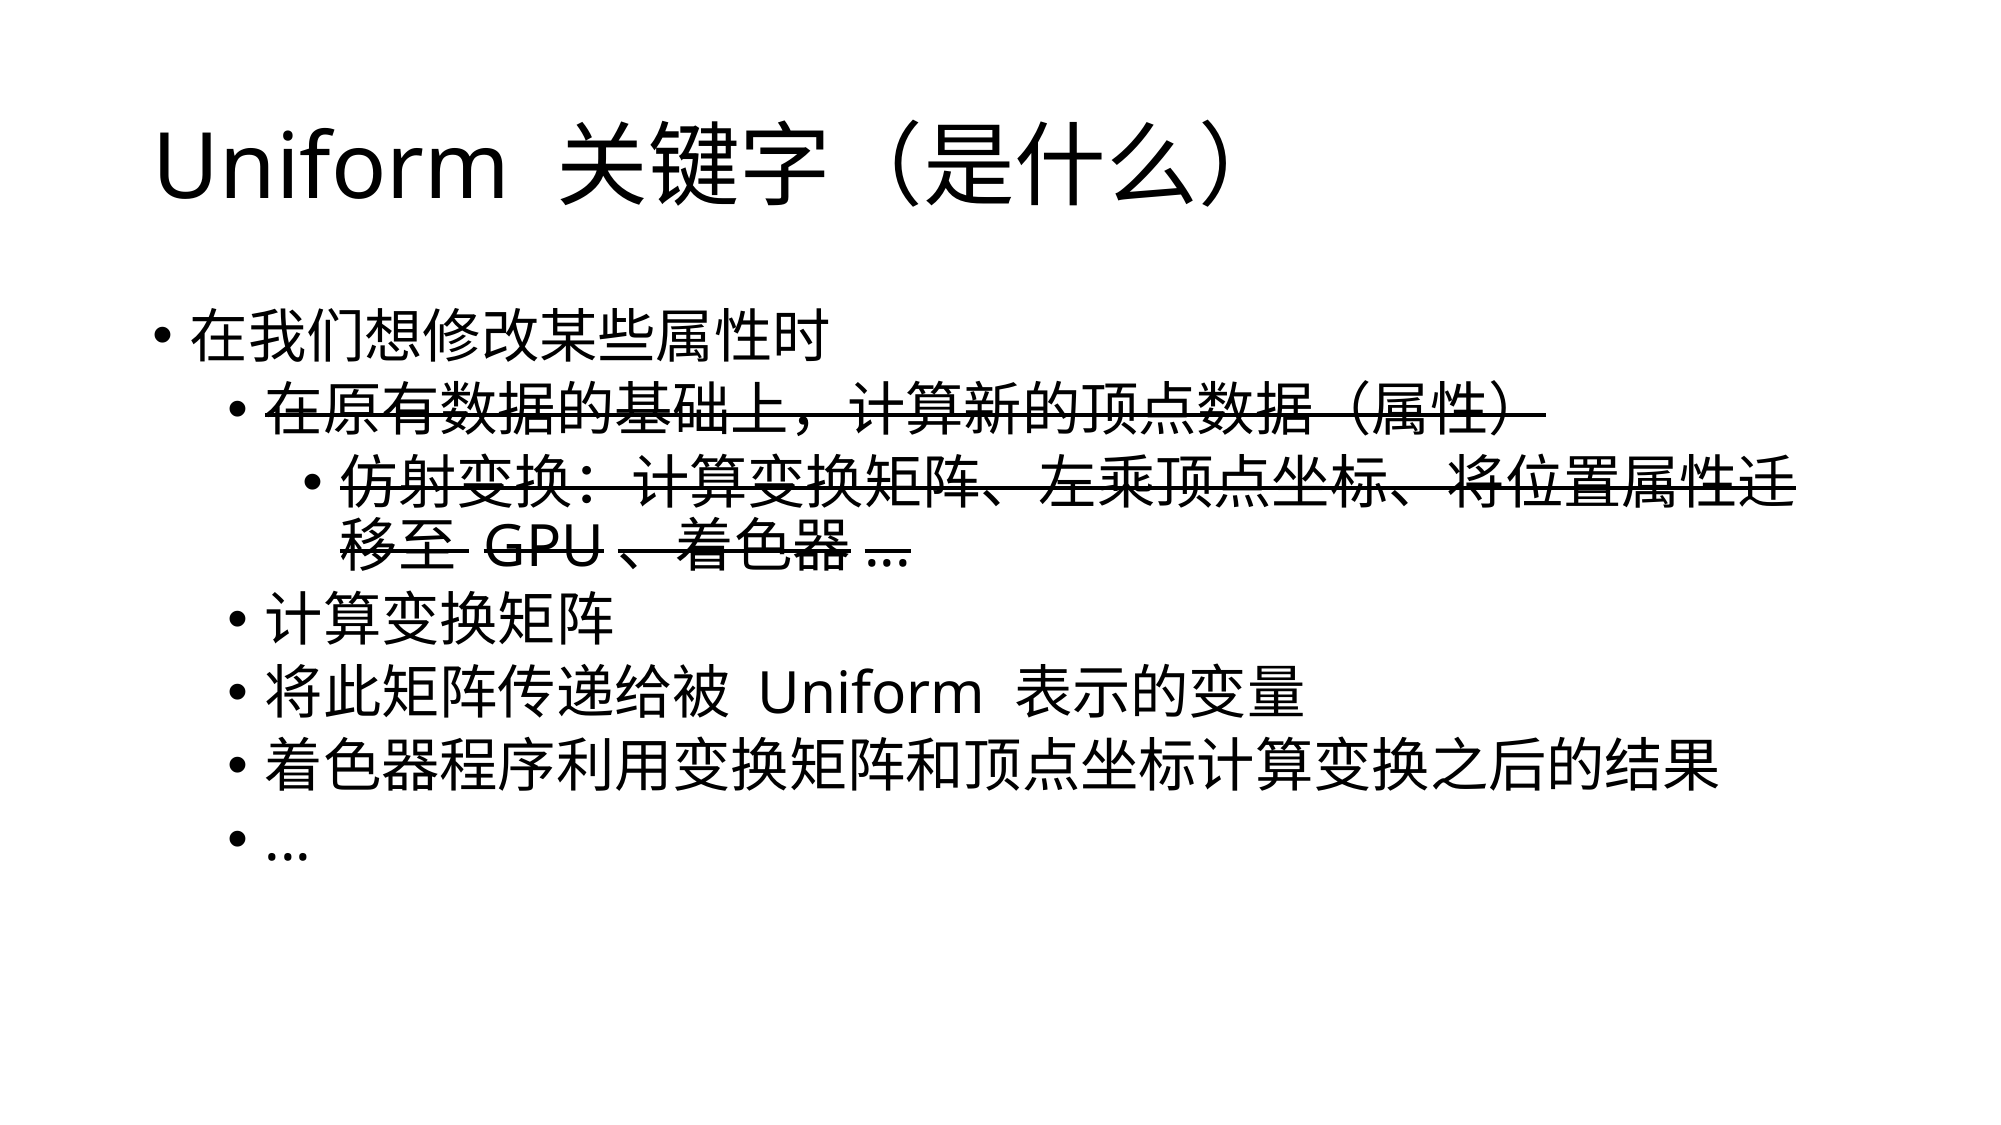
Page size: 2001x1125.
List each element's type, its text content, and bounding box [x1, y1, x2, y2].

list 在我们想修改某些属性时 在原有数据的基础上，计算新的顶点数据（属性） 仿射变换：计算变换矩阵、左乘顶点坐标、将位置属性迁移至 GPU、着色器... 计算变换矩阵 将此矩阵传递给被 Uniform 表示的变量 着色器程序利用变换矩阵和顶点坐标计算变换之后的结果 ... [137, 299, 1863, 1014]
title Uniform 关键字（是什么） [137, 59, 1863, 278]
